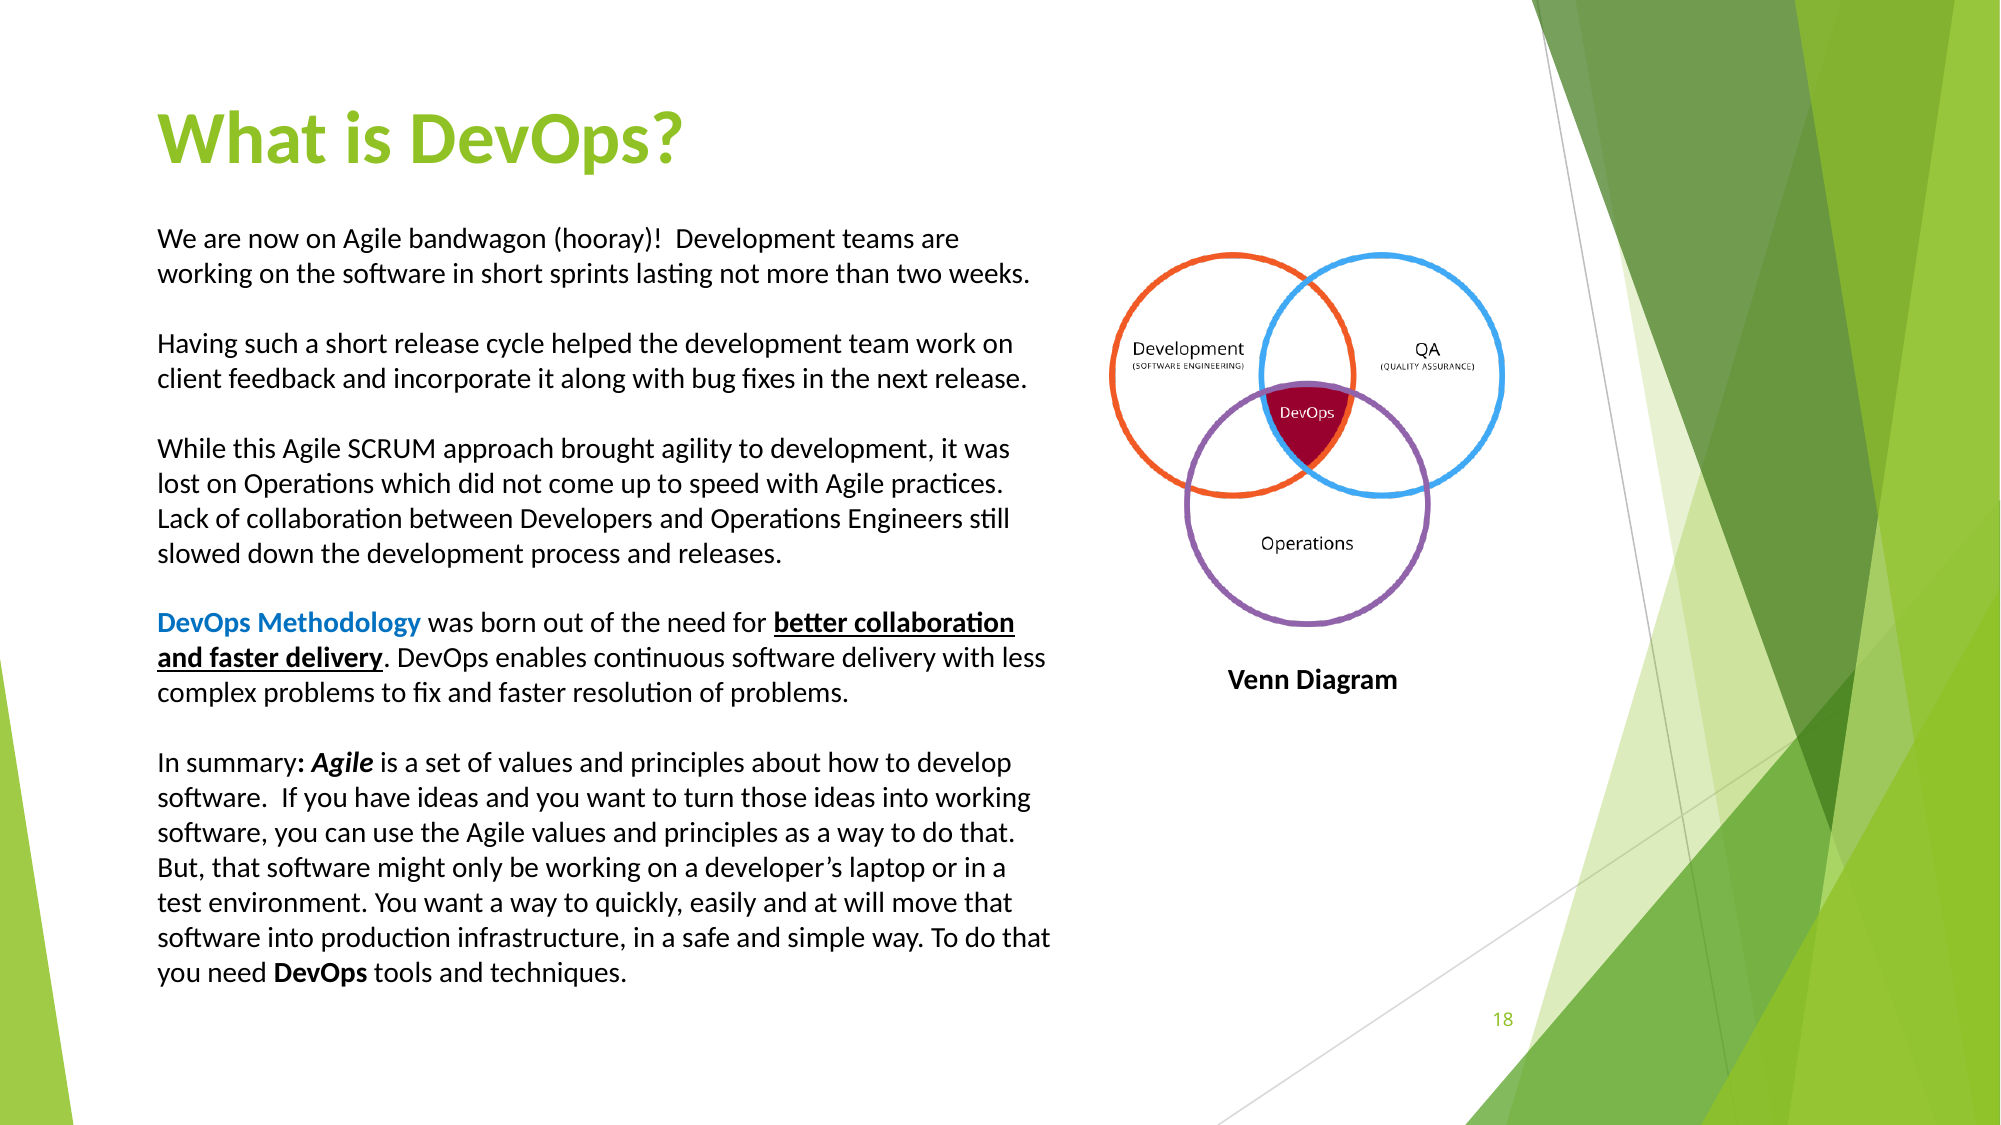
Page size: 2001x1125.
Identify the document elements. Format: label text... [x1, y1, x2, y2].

text_box We are now on Agile bandwagon (hooray)! Development teams are working on the software in short sprints lasting not more than two weeks. Having such a short release cycle helped the development team work on client feedback and incorporate it along with bug fixes in the next release. While this Agile SCRUM approach brought agility to development, it was lost on Operations which did not come up to speed with Agile practices. Lack of collaboration between Developers and Operations Engineers still slowed down the development process and releases. DevOps Methodology was born out of the need for better collaboration and faster delivery. DevOps enables continuous software delivery with less complex problems to fix and faster resolution of problems. In summary: Agile is a set of values and principles about how to develop software. If you have ideas and you want to turn those ideas into working software, you can use the Agile values and principles as a way to do that. But, that software might only be working on a developer’s laptop or in a test environment. You want a way to quickly, easily and at will move that software into production infrastructure, in a safe and simple way. To do that you need DevOps tools and techniques. [149, 211, 1064, 996]
text_box Venn Diagram [1220, 652, 1489, 703]
picture [1108, 251, 1505, 628]
slide_number 18 [1484, 1002, 1522, 1040]
title What is DevOps? [149, 80, 780, 187]
